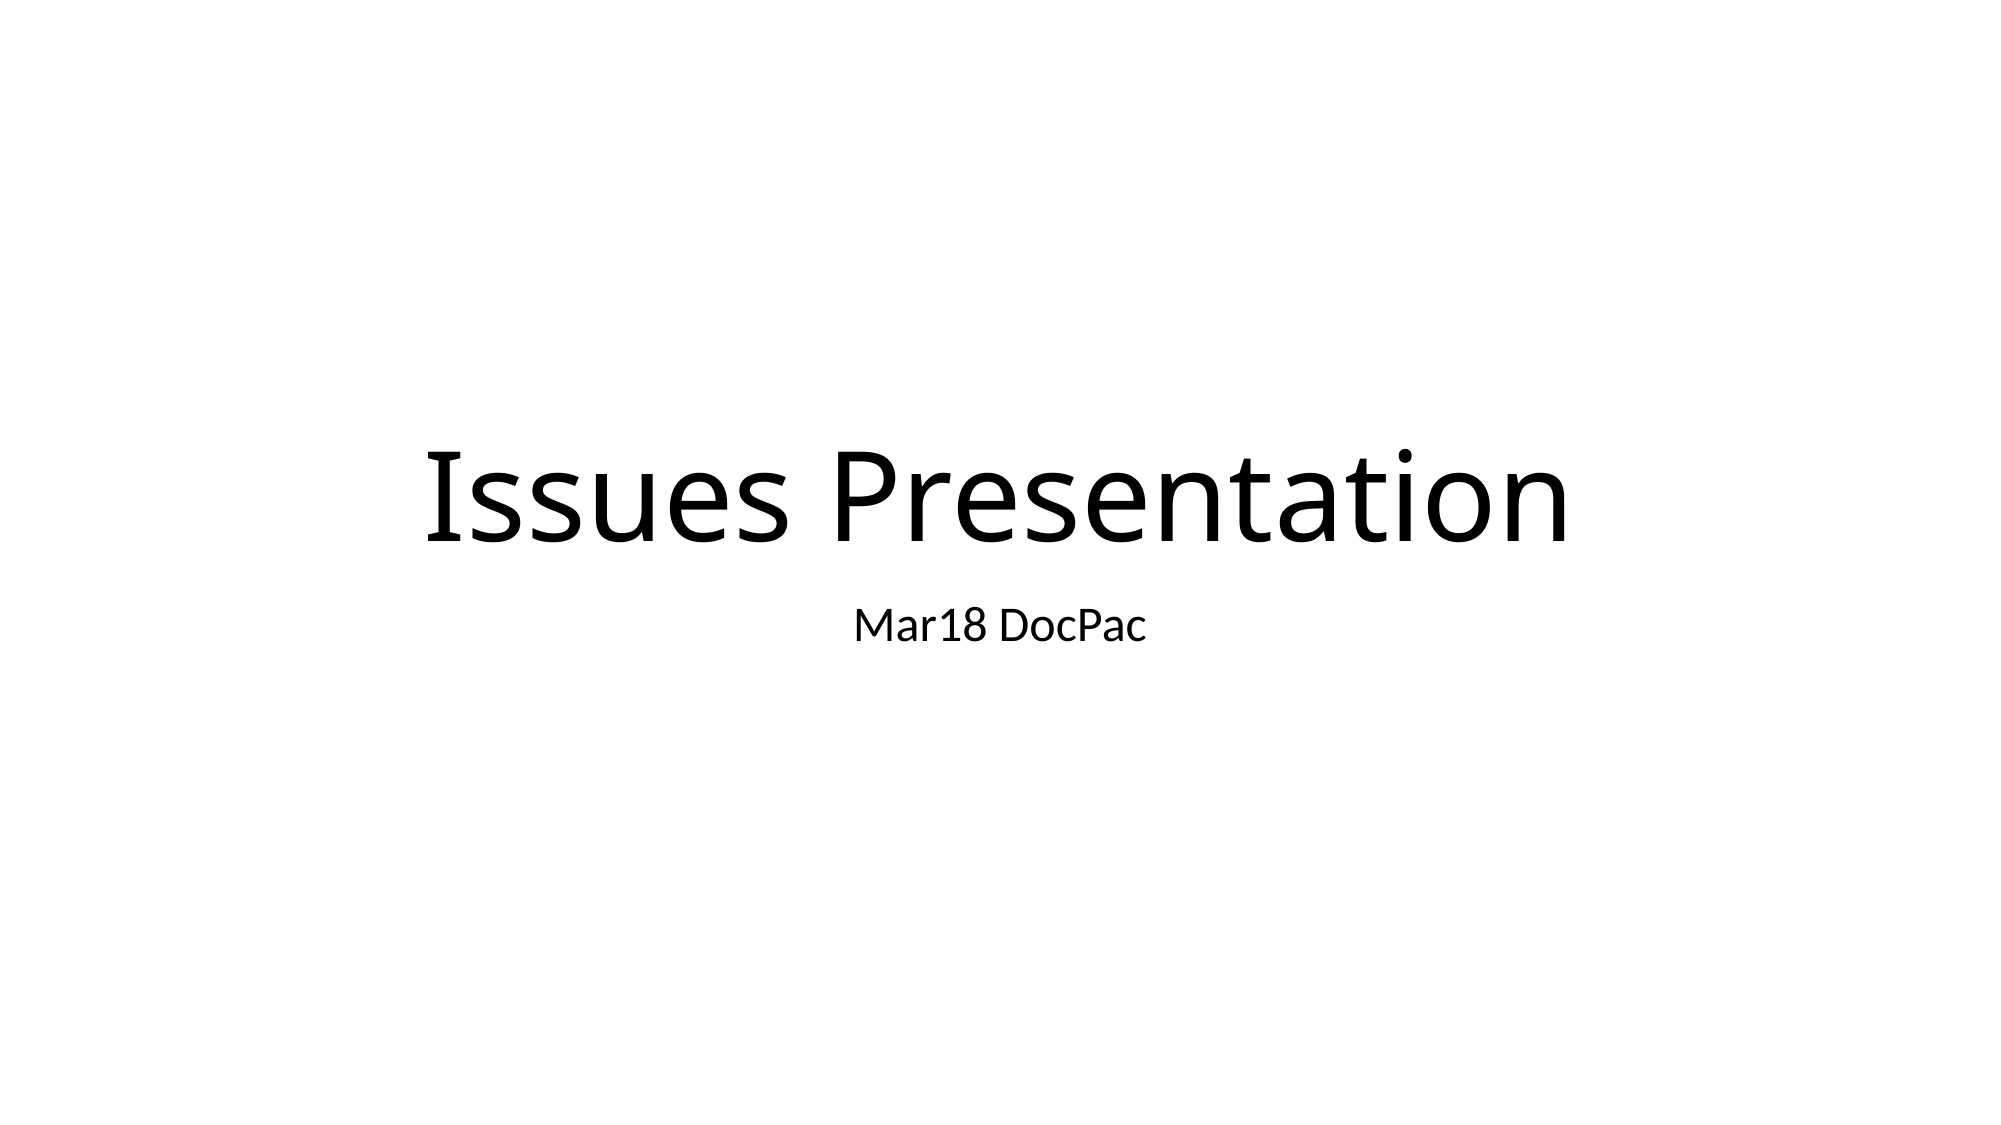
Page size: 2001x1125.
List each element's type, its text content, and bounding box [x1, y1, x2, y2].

subtitle Mar18 DocPac [249, 590, 1750, 863]
title Issues Presentation [249, 184, 1750, 576]
